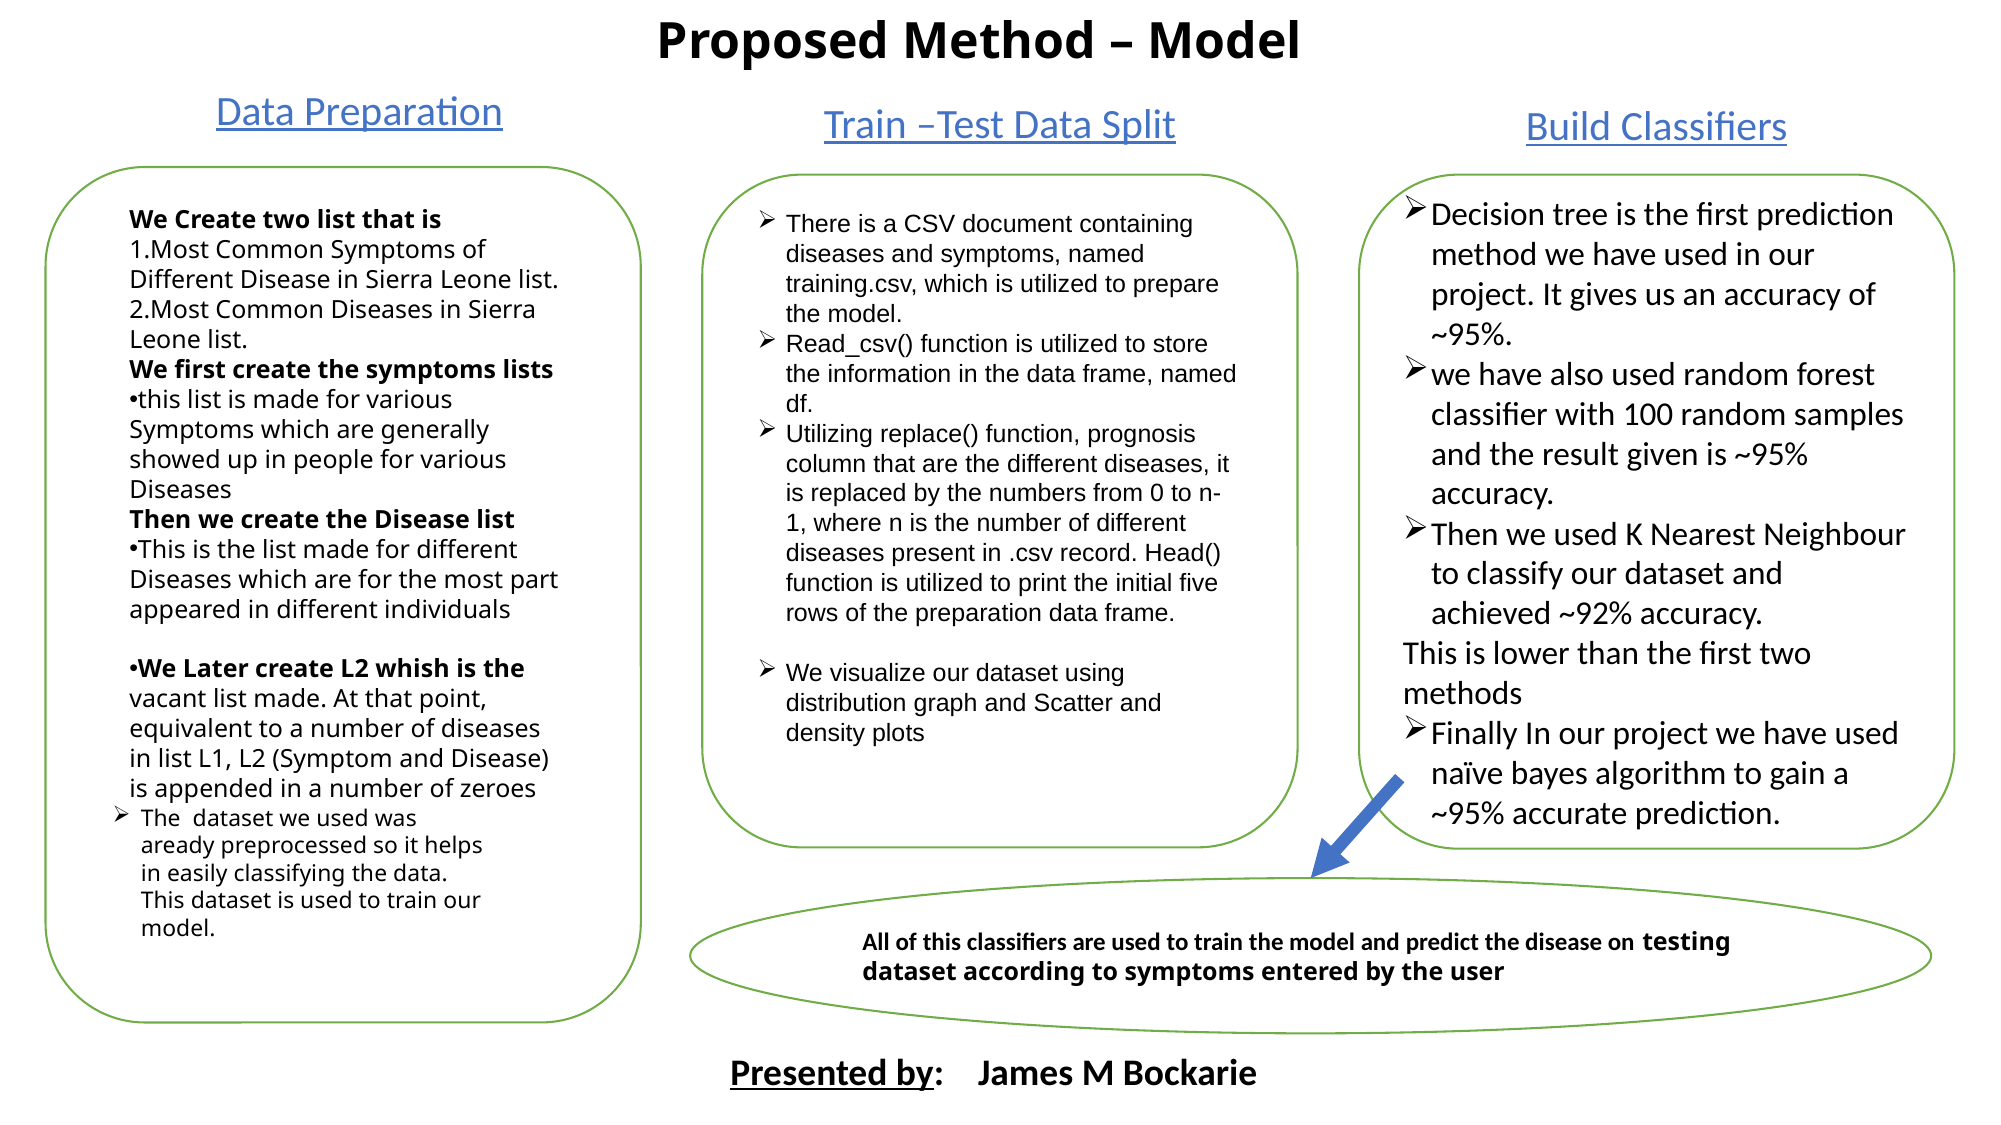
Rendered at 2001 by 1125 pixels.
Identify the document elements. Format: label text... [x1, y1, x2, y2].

text_box Proposed Method – Model [641, 0, 1318, 76]
text_box Decision tree is the first prediction method we have used in our project. It gives us an accuracy of ~95%. we have also used random forest classifier with 100 random samples and the result given is ~95% accuracy. Then we used K Nearest Neighbour to classify our dataset and achieved ~92% accuracy. This is lower than the first two methods Finally In our project we have used naïve bayes algorithm to gain a ~95% accurate prediction. [1358, 173, 1956, 850]
text_box There is a CSV document containing diseases and symptoms, named training.csv, which is utilized to prepare the model. Read_csv() function is utilized to store the information in the data frame, named df. Utilizing replace() function, prognosis column that are the different diseases, it is replaced by the numbers from 0 to n-1, where n is the number of different diseases present in .csv record. Head() function is utilized to print the initial five rows of the preparation data frame. We visualize our dataset using distribution graph and Scatter and density plots [742, 200, 1257, 844]
text_box Train –Test Data Split [808, 88, 1192, 154]
text_box We Create two list that is Most Common Symptoms of Different Disease in Sierra Leone list. Most Common Diseases in Sierra Leone list. We first create the symptoms lists this list is made for various Symptoms which are generally showed up in people for various Diseases Then we create the Disease list This is the list made for different Diseases which are for the most part appeared in different individuals We Later create L2 whish is the vacant list made. At that point, equivalent to a number of diseases in list L1, L2 (Symptom and Disease) is appended in a number of zeroes [114, 196, 582, 900]
text_box The dataset we used was aready preprocessed so it helps in easily classifying the data. This dataset is used to train our model. [98, 796, 502, 976]
text_box [772, 844, 1228, 849]
text_box All of this classifiers are used to train the model and predict the disease on testing dataset according to symptoms entered by the user [847, 918, 1782, 993]
text_box [701, 173, 1299, 830]
text_box Presented by: James M Bockarie [715, 1040, 1285, 1101]
text_box [44, 165, 642, 1024]
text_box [1310, 778, 1400, 879]
text_box Build Classifiers [1510, 91, 1803, 157]
text_box [689, 877, 1933, 1035]
text_box Data Preparation [201, 76, 519, 142]
